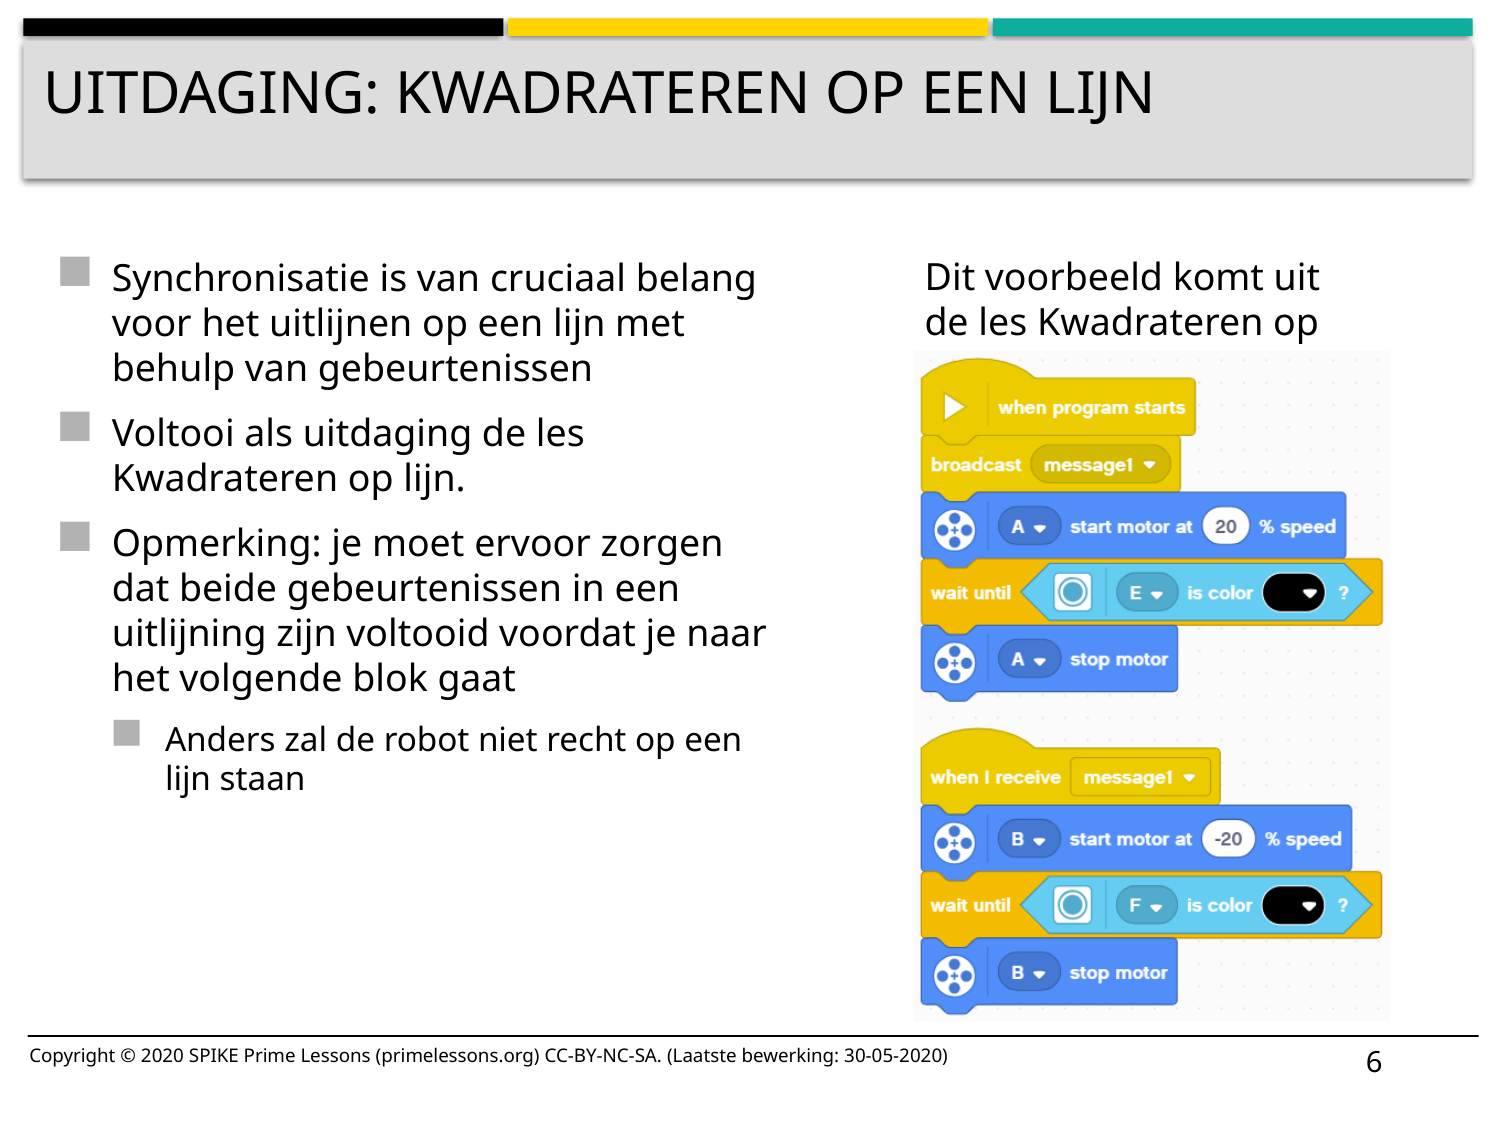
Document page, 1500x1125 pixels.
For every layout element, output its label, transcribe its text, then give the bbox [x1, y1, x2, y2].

footer Copyright © 2020 SPIKE Prime Lessons (primelessons.org) CC-BY-NC-SA. (Laatste bewerking: 30-05-2020) [14, 1036, 1500, 1097]
text_box Dit voorbeeld komt uit de les Kwadrateren op een lijn [909, 245, 1368, 351]
title Uitdaging: kwadrateren op een lijn [28, 48, 1464, 172]
list Synchronisatie is van cruciaal belang voor het uitlijnen op een lijn met behulp van gebeurtenissen Voltooi als uitdaging de les Kwadrateren op lijn. Opmerking: je moet ervoor zorgen dat beide gebeurtenissen in een uitlijning zijn voltooid voordat je naar het volgende blok gaat Anders zal de robot niet recht op een lijn staan [46, 246, 788, 1005]
picture [912, 351, 1390, 1022]
